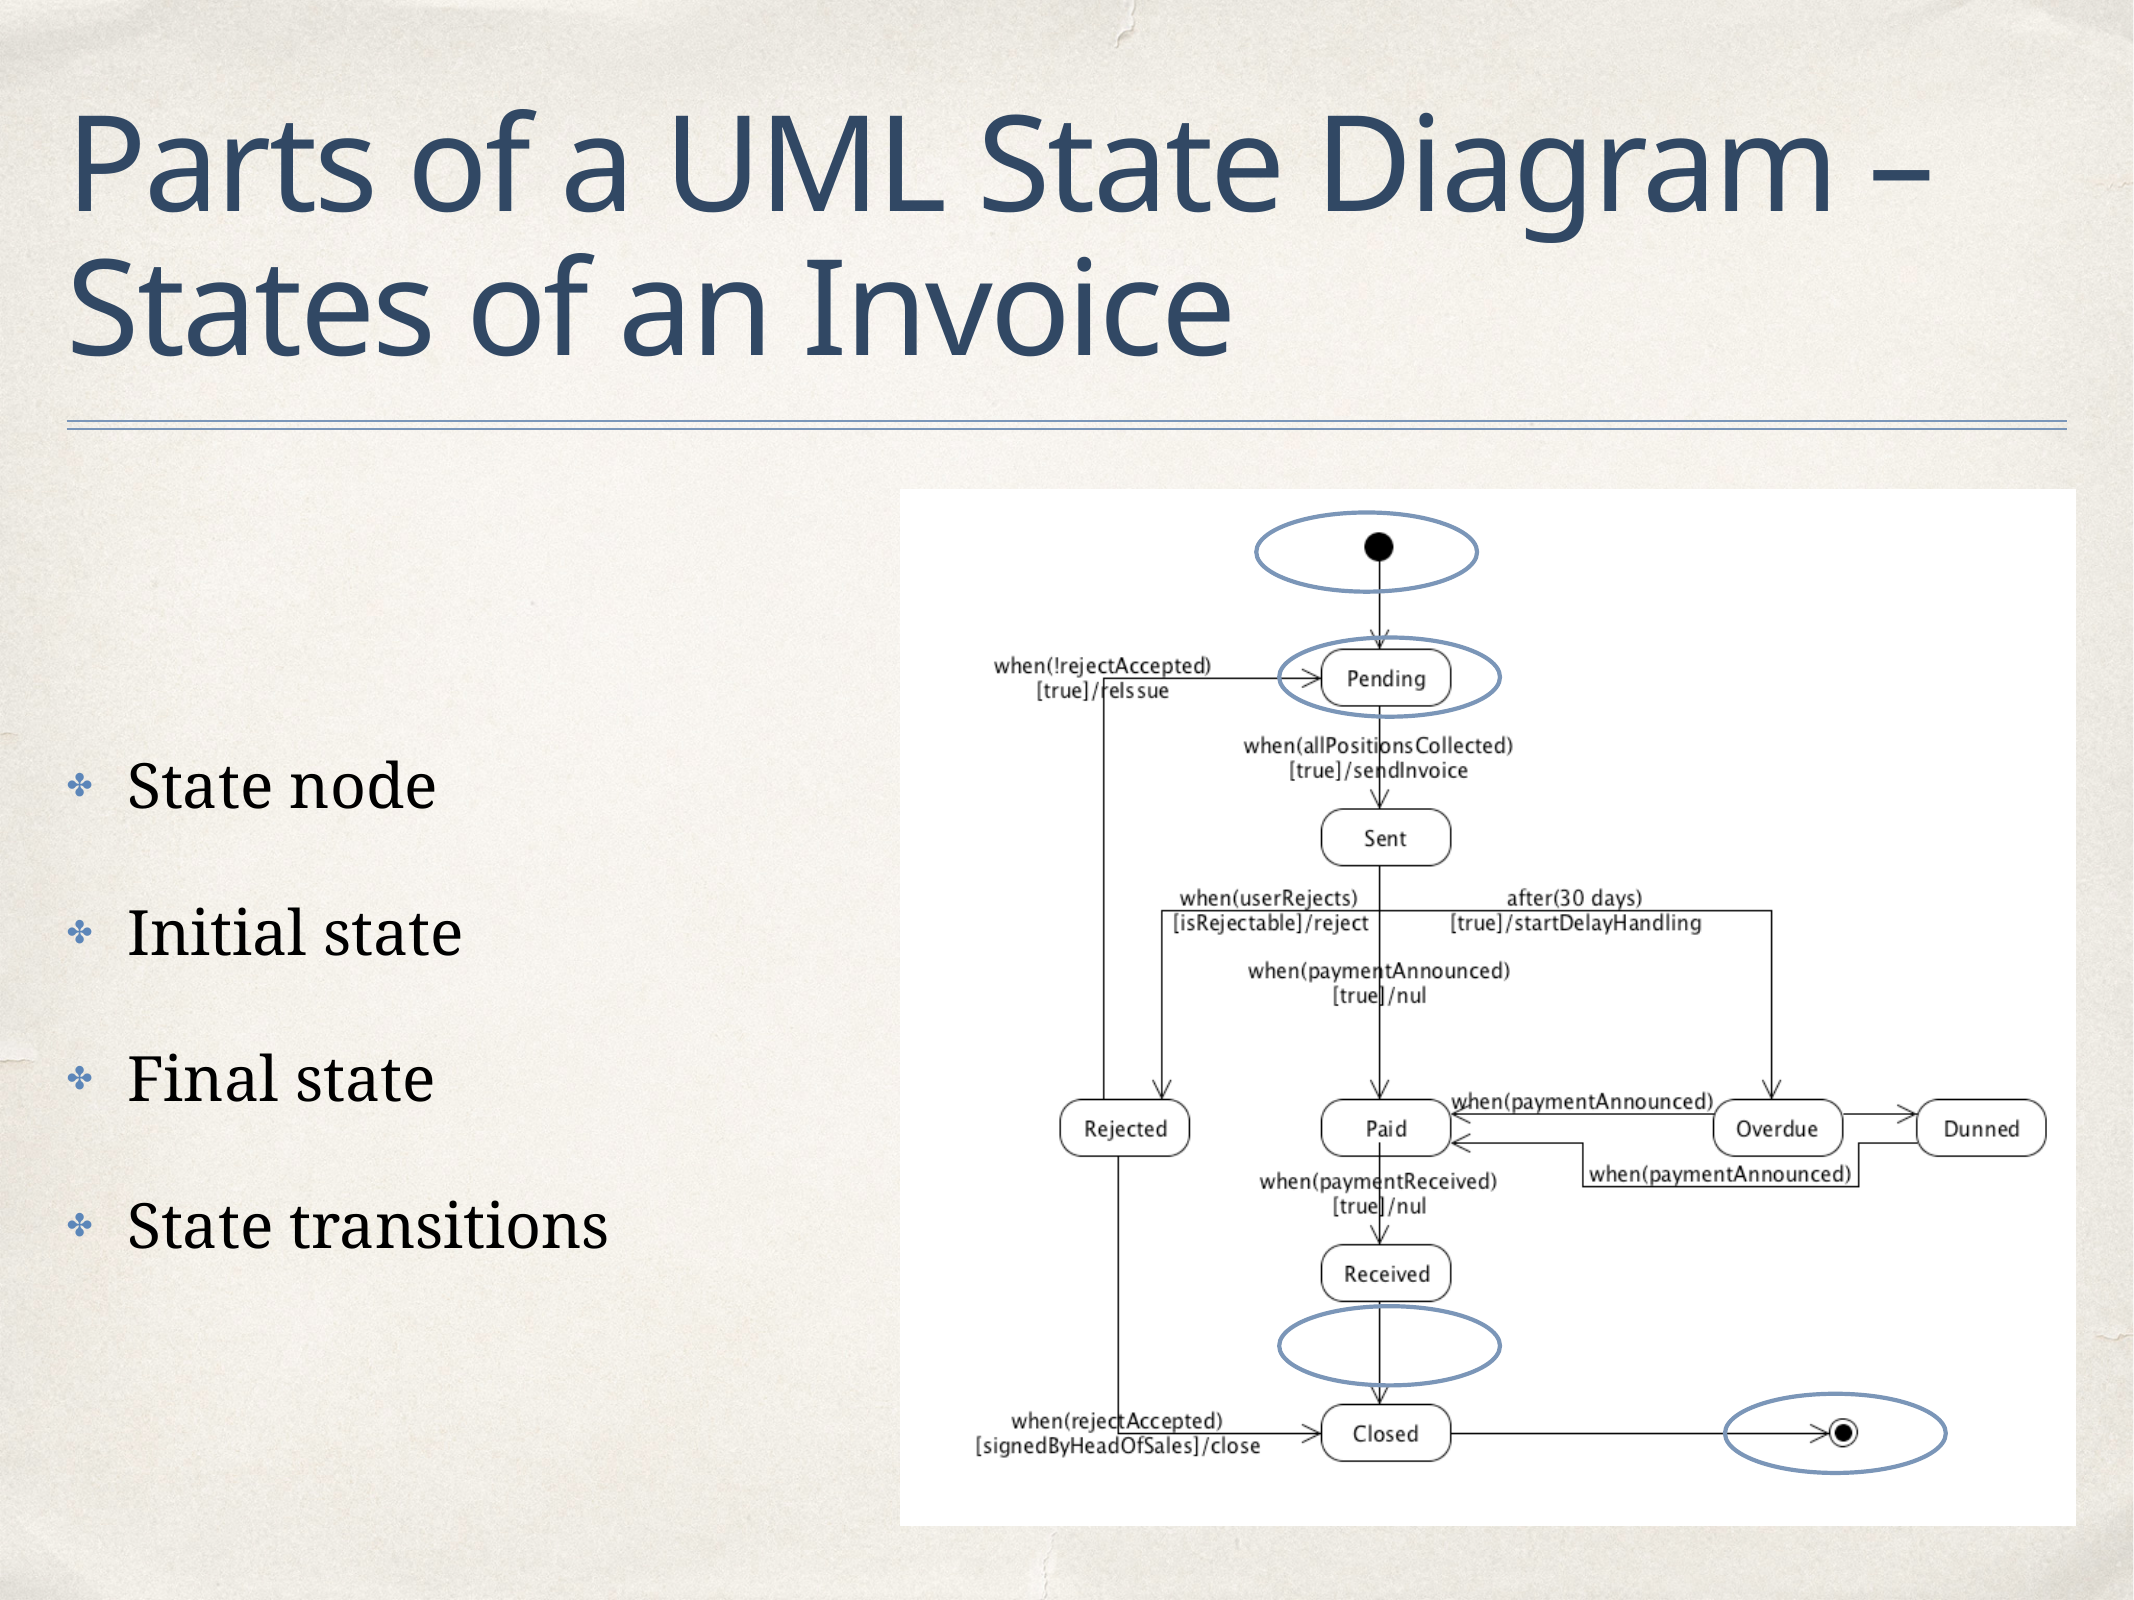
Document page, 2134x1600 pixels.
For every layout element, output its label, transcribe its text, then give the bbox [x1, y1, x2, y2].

title Parts of a UML State Diagram – States of an Invoice [57, 72, 2076, 409]
picture [0, 0, 2134, 1600]
list State node Initial state Final state State transitions [57, 489, 845, 1528]
